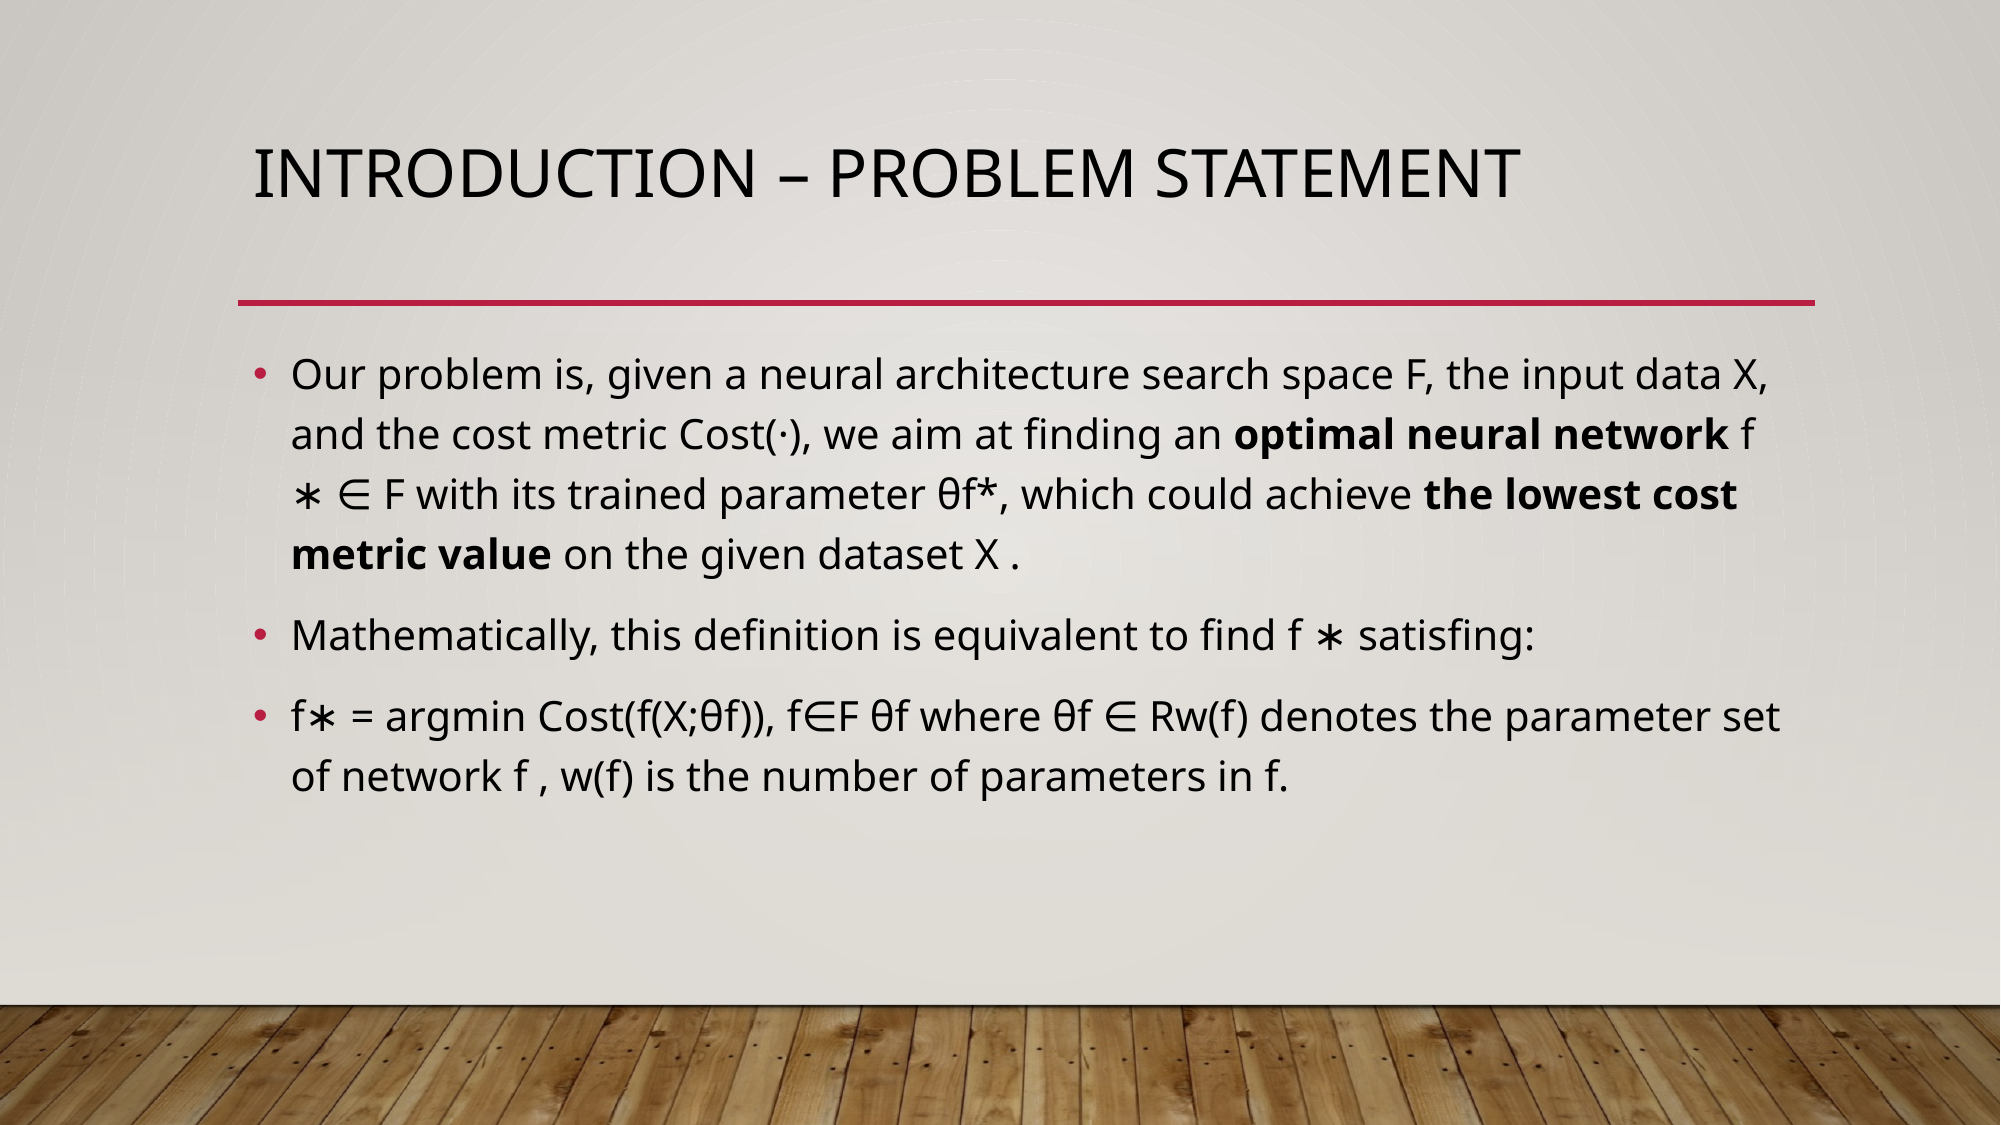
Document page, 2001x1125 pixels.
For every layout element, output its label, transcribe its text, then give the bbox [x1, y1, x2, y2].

list Our problem is, given a neural architecture search space F, the input data X, and the cost metric Cost(·), we aim at finding an optimal neural network f ∗ ∈ F with its trained parameter θf*, which could achieve the lowest cost metric value on the given dataset X . Mathematically, this definition is equivalent to find f ∗ satisfing: f∗ = argmin Cost(f(X;θf)), f∈F θf where θf ∈ Rw(f) denotes the parameter set of network f , w(f) is the number of parameters in f. [238, 330, 1814, 897]
title INTRODUCTION – PROBLEM STATEMENT [238, 131, 1814, 305]
picture [0, 1005, 2000, 1125]
